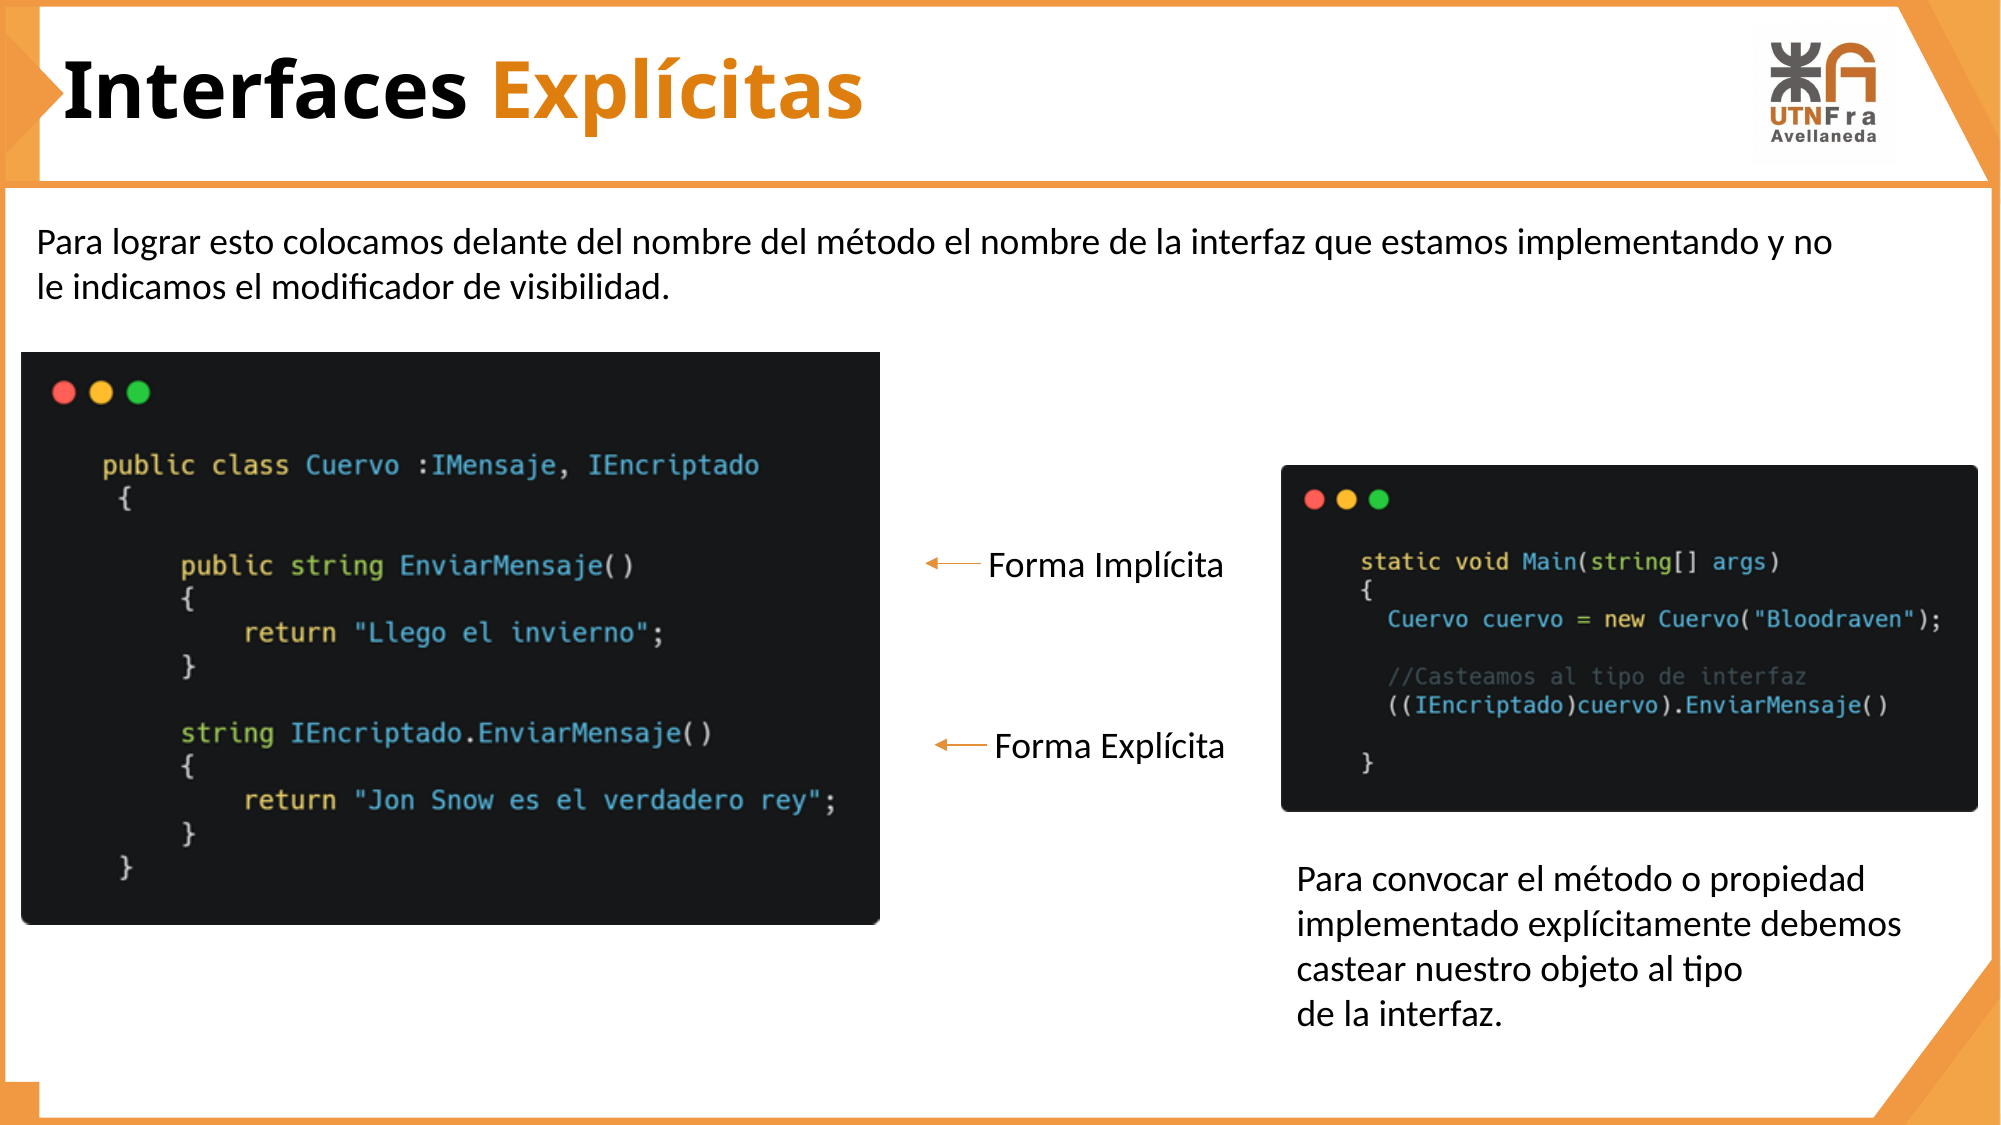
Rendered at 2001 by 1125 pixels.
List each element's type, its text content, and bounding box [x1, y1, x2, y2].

title Interfaces Explícitas [63, 0, 1699, 202]
text_box Forma Explícita [979, 713, 1276, 774]
picture [21, 352, 880, 925]
picture [1281, 465, 1978, 812]
picture [1753, 22, 1897, 165]
text_box Para convocar el método o propiedad implementado explícitamente debemos castear nuestro objeto al tipo de la interfaz. [1281, 846, 1949, 1042]
text_box Forma Implícita [973, 532, 1243, 593]
text_box Para lograr esto colocamos delante del nombre del método el nombre de la interfaz que estamos implementando y no le indicamos el modificador de visibilidad. [21, 202, 1876, 323]
